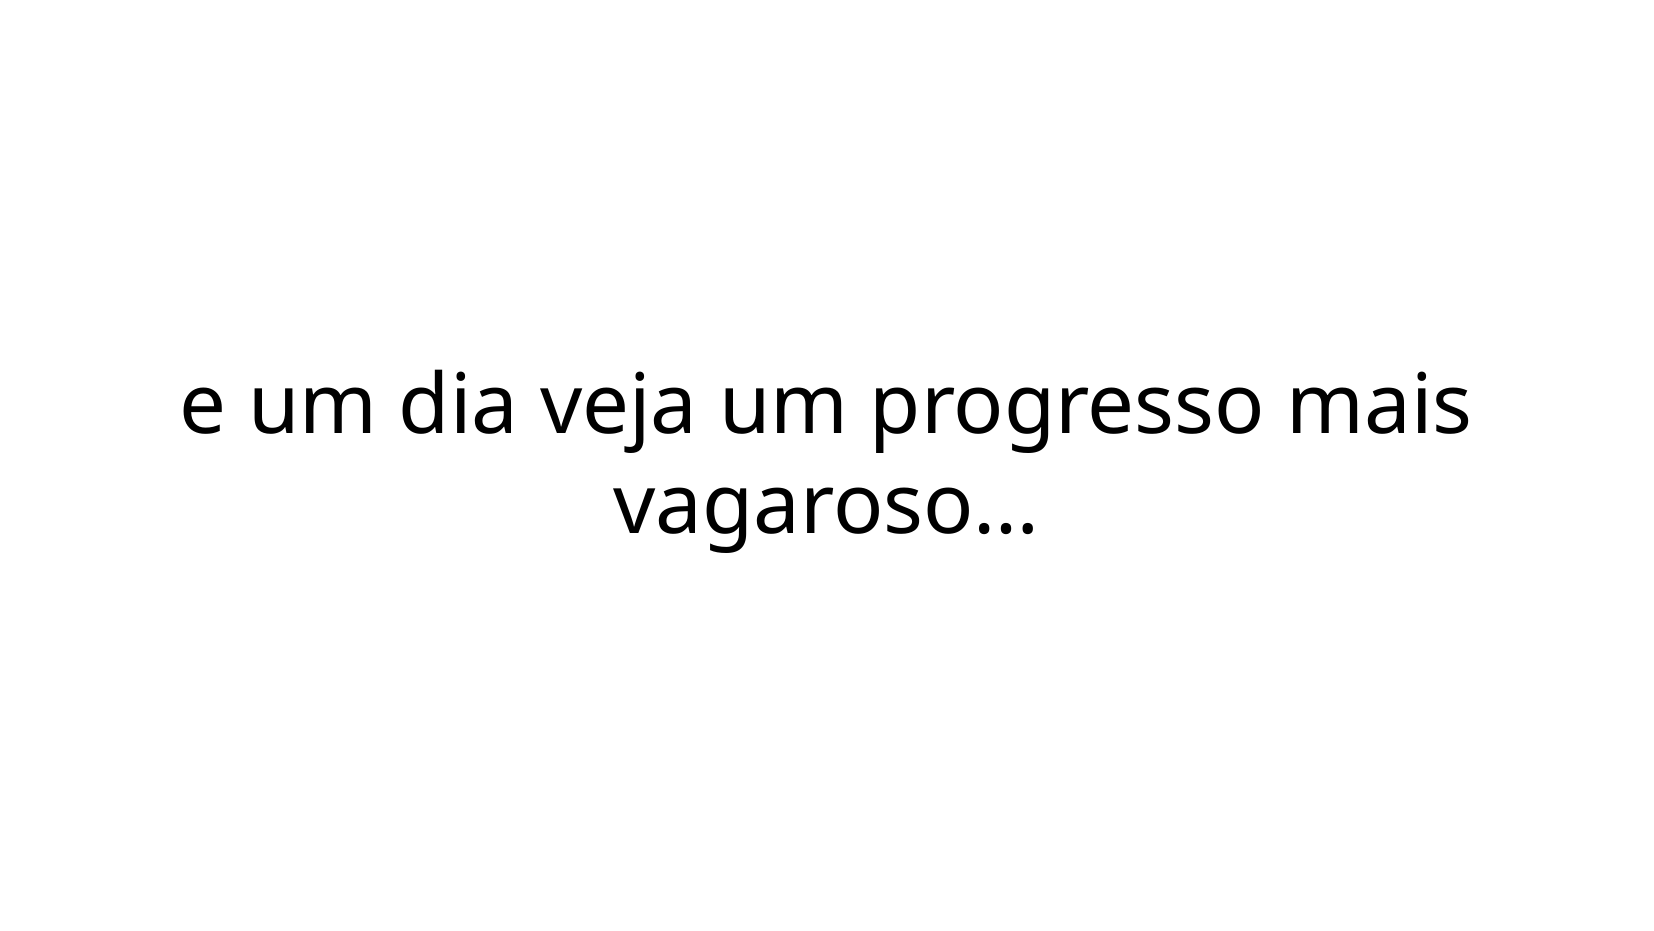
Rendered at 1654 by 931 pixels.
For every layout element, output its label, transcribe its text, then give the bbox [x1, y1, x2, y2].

text_box e um dia veja um progresso mais vagaroso… [46, 342, 1607, 558]
